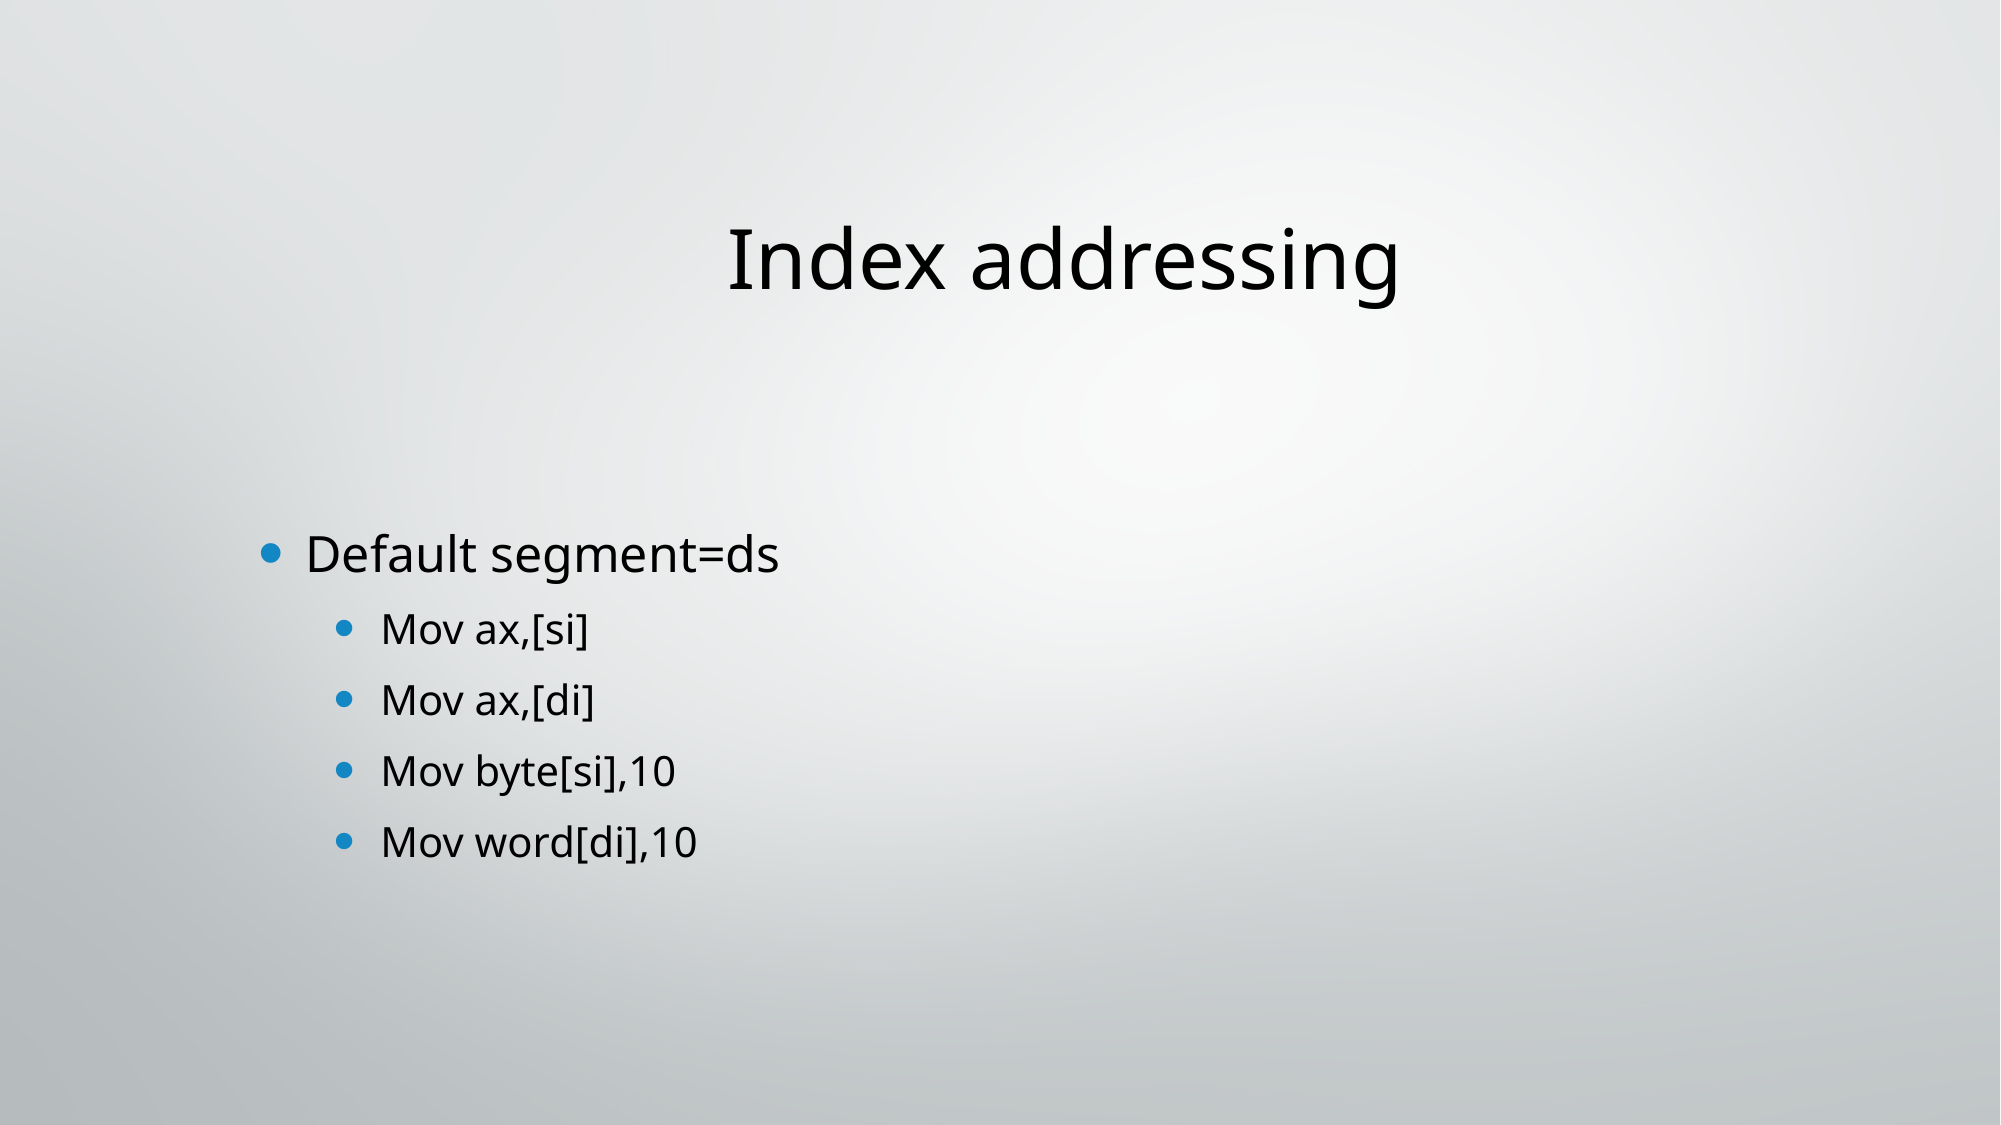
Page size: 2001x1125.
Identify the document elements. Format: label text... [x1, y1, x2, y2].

title Index addressing [243, 112, 1887, 400]
list Default segment=ds Mov ax,[si] Mov ax,[di] Mov byte[si],10 Mov word[di],10 [243, 437, 1887, 950]
